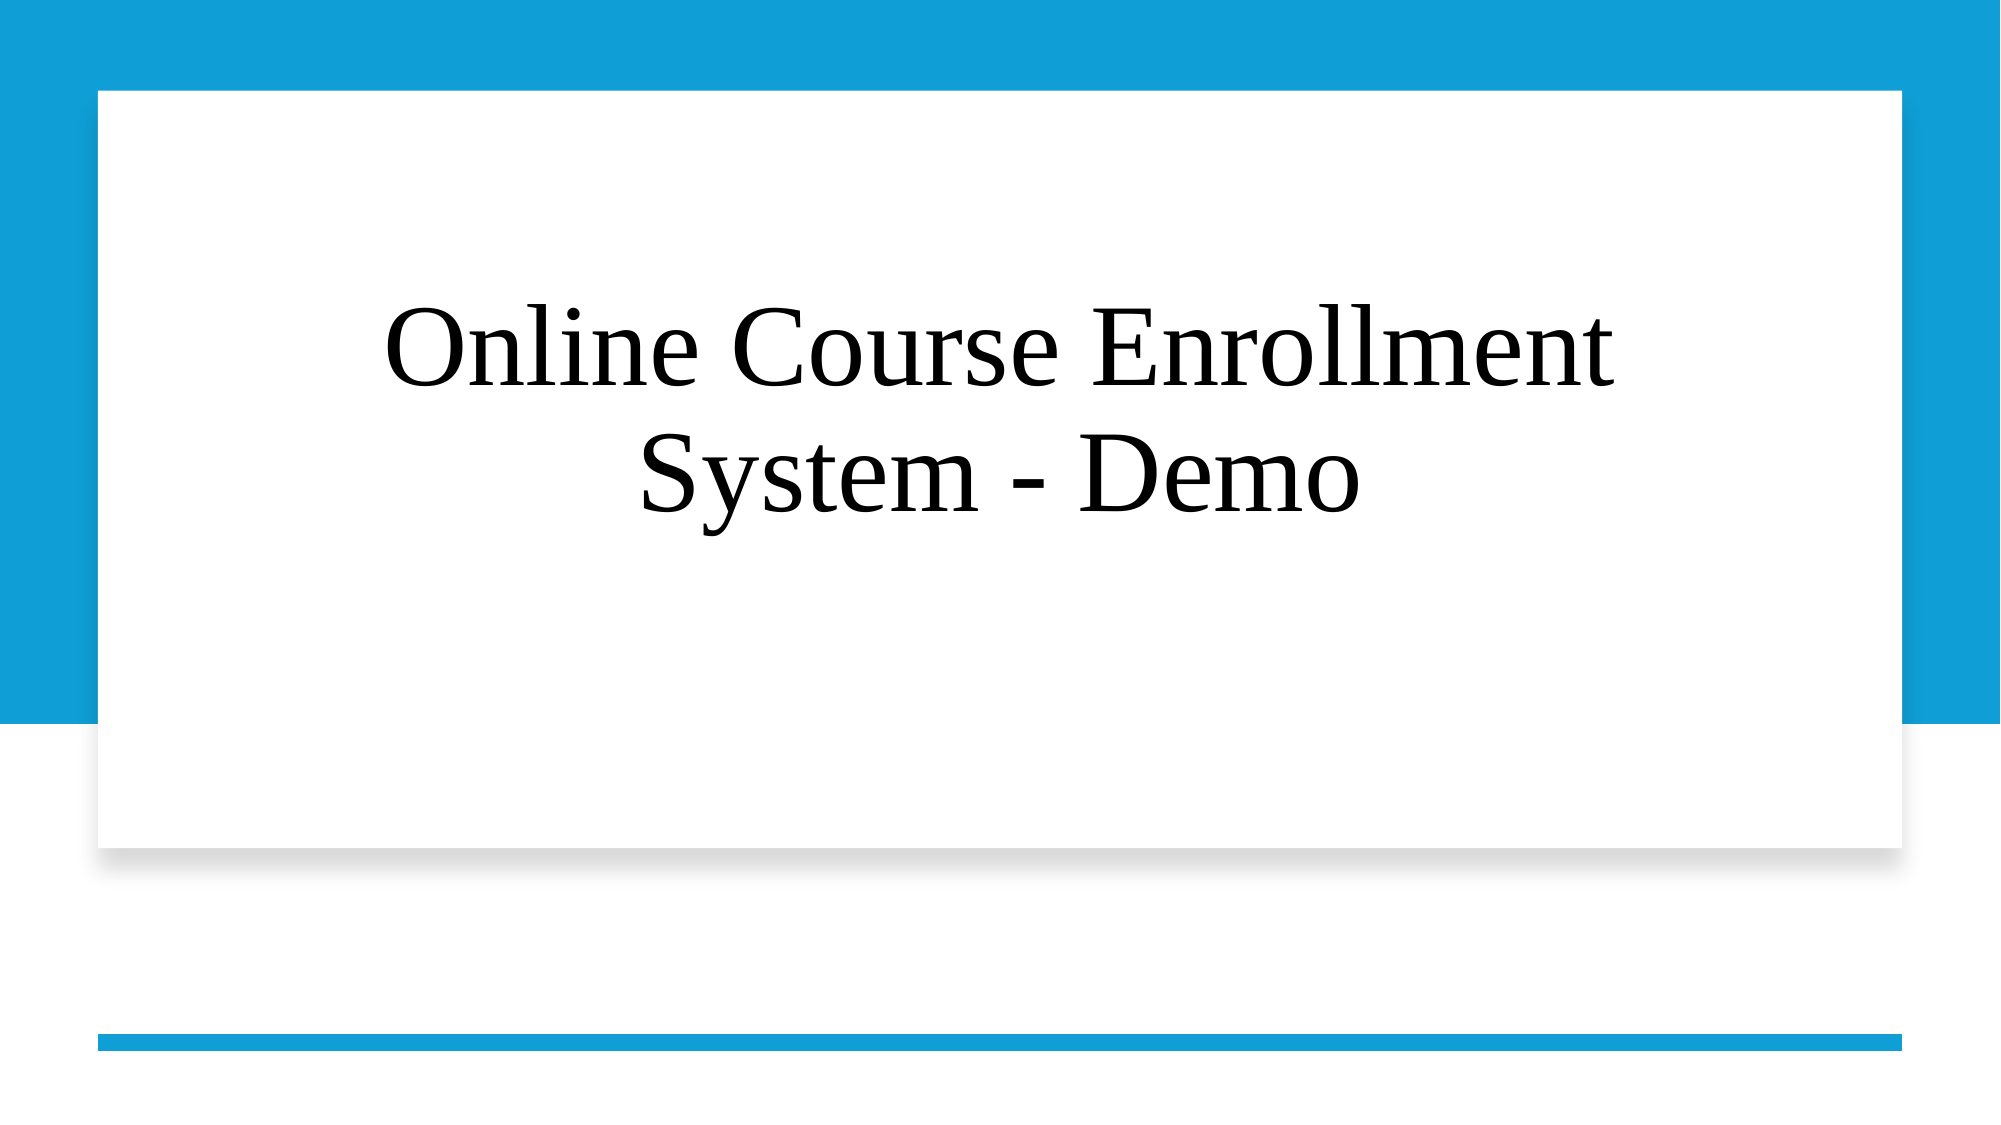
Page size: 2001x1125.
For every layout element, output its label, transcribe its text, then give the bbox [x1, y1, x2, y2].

text_box [0, 725, 2000, 1125]
text_box [0, 0, 2000, 725]
text_box [96, 89, 1904, 850]
title Online Course Enrollment System - Demo [249, 212, 1750, 750]
